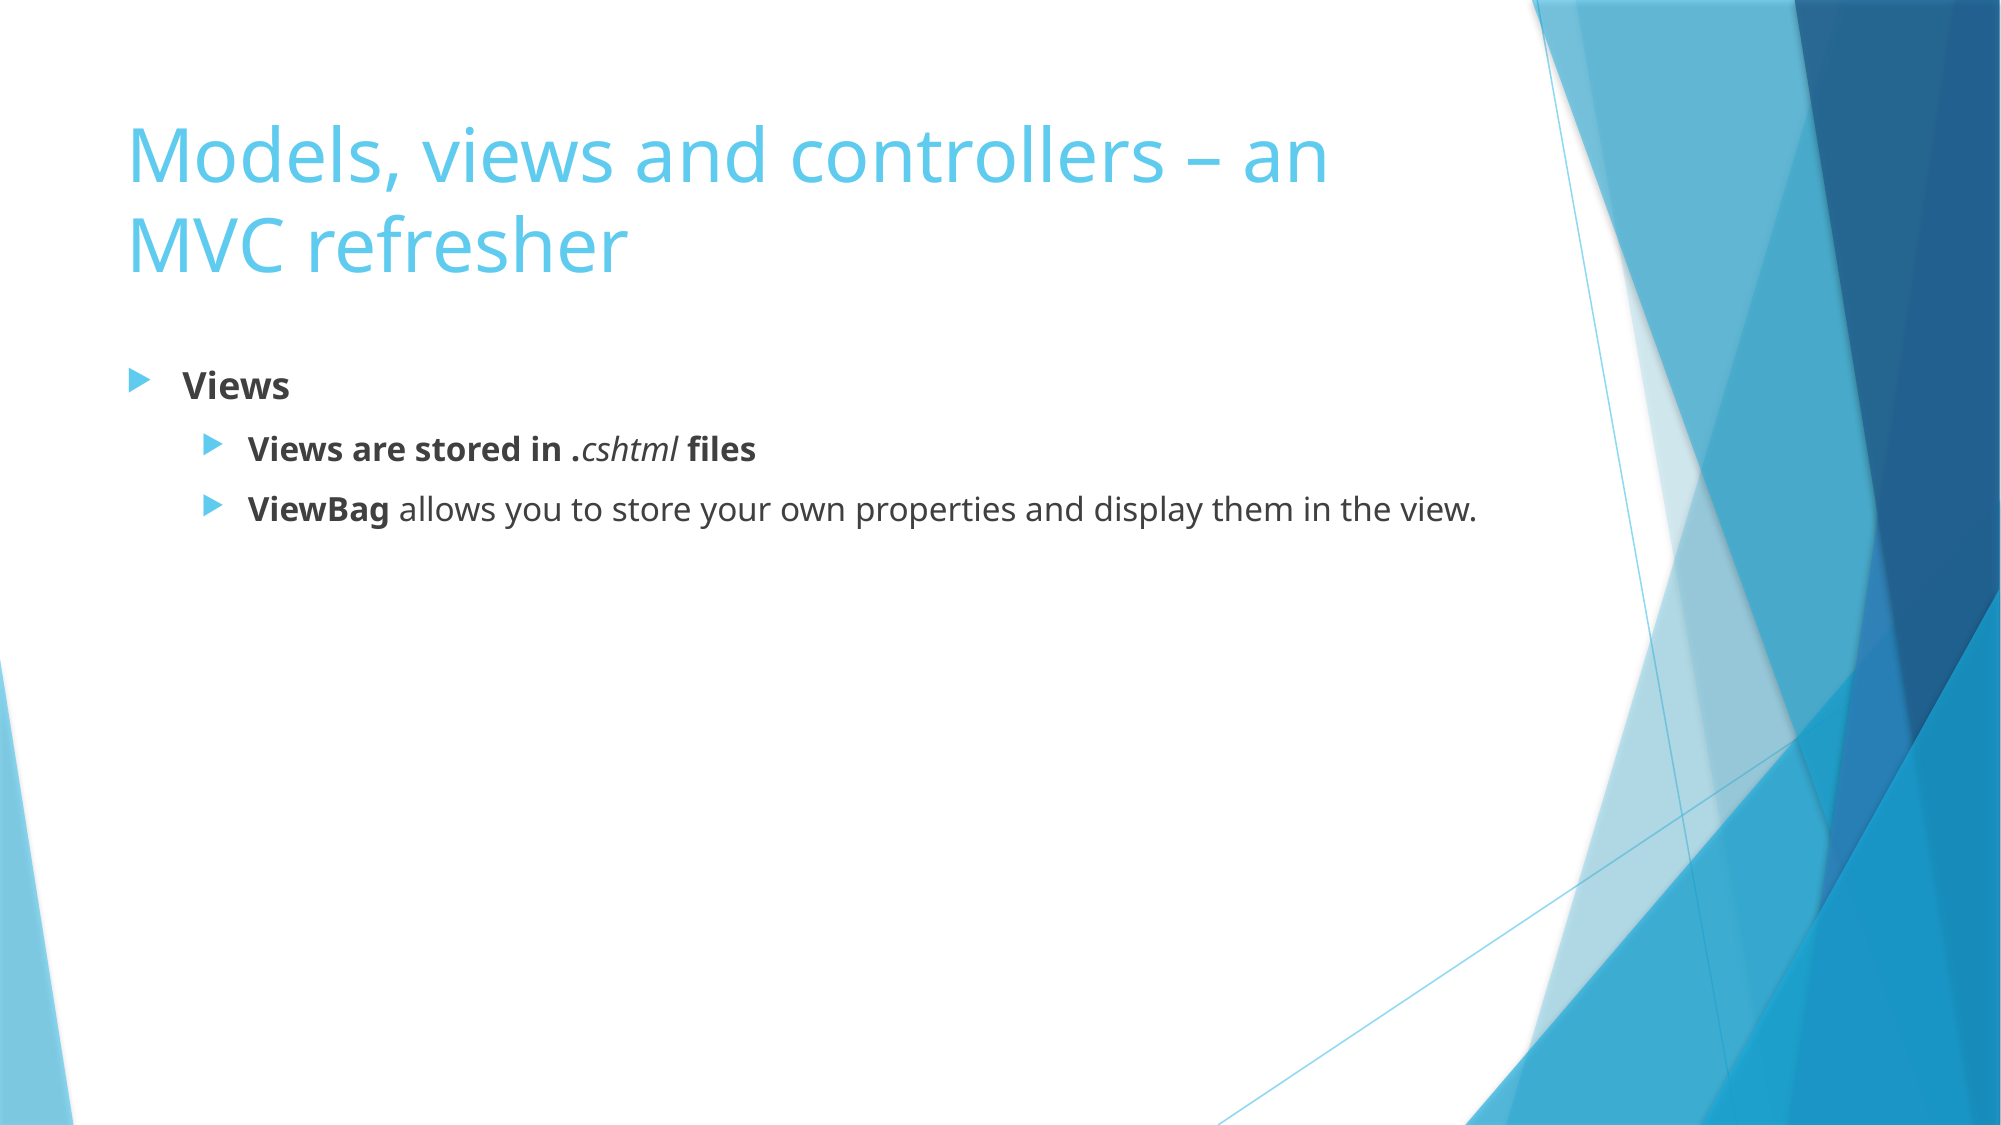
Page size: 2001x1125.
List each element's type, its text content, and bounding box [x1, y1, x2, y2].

list Views Views are stored in .cshtml files ViewBag allows you to store your own properties and display them in the view. [111, 354, 1522, 992]
title Models, views and controllers – an MVC refresher [111, 99, 1522, 317]
